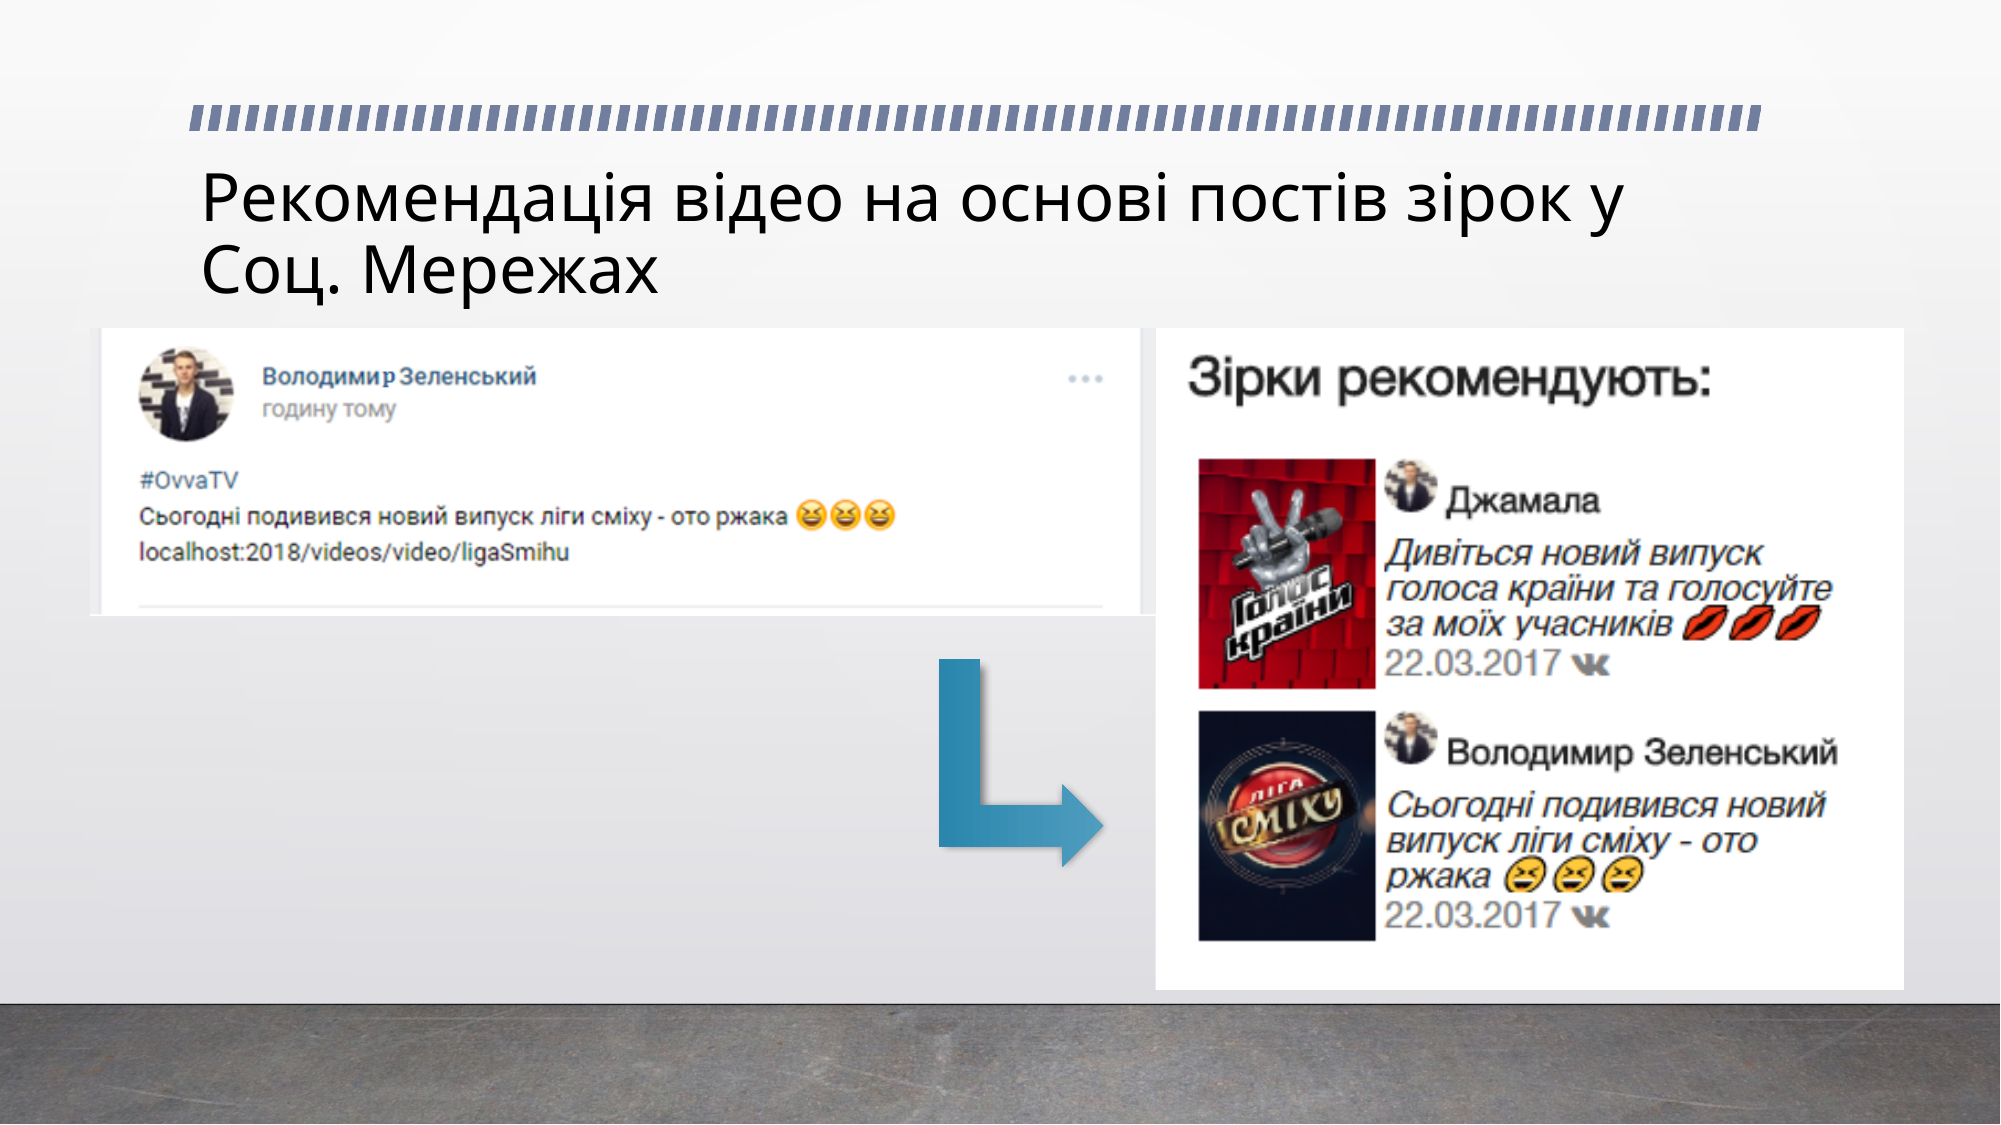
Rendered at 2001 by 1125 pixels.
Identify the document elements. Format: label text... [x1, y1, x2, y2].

picture [89, 328, 1905, 991]
title Рекомендація відео на основі постів зірок у Соц. Мережах [185, 156, 1761, 328]
picture [0, 1004, 2000, 1124]
text_box [938, 659, 1104, 868]
